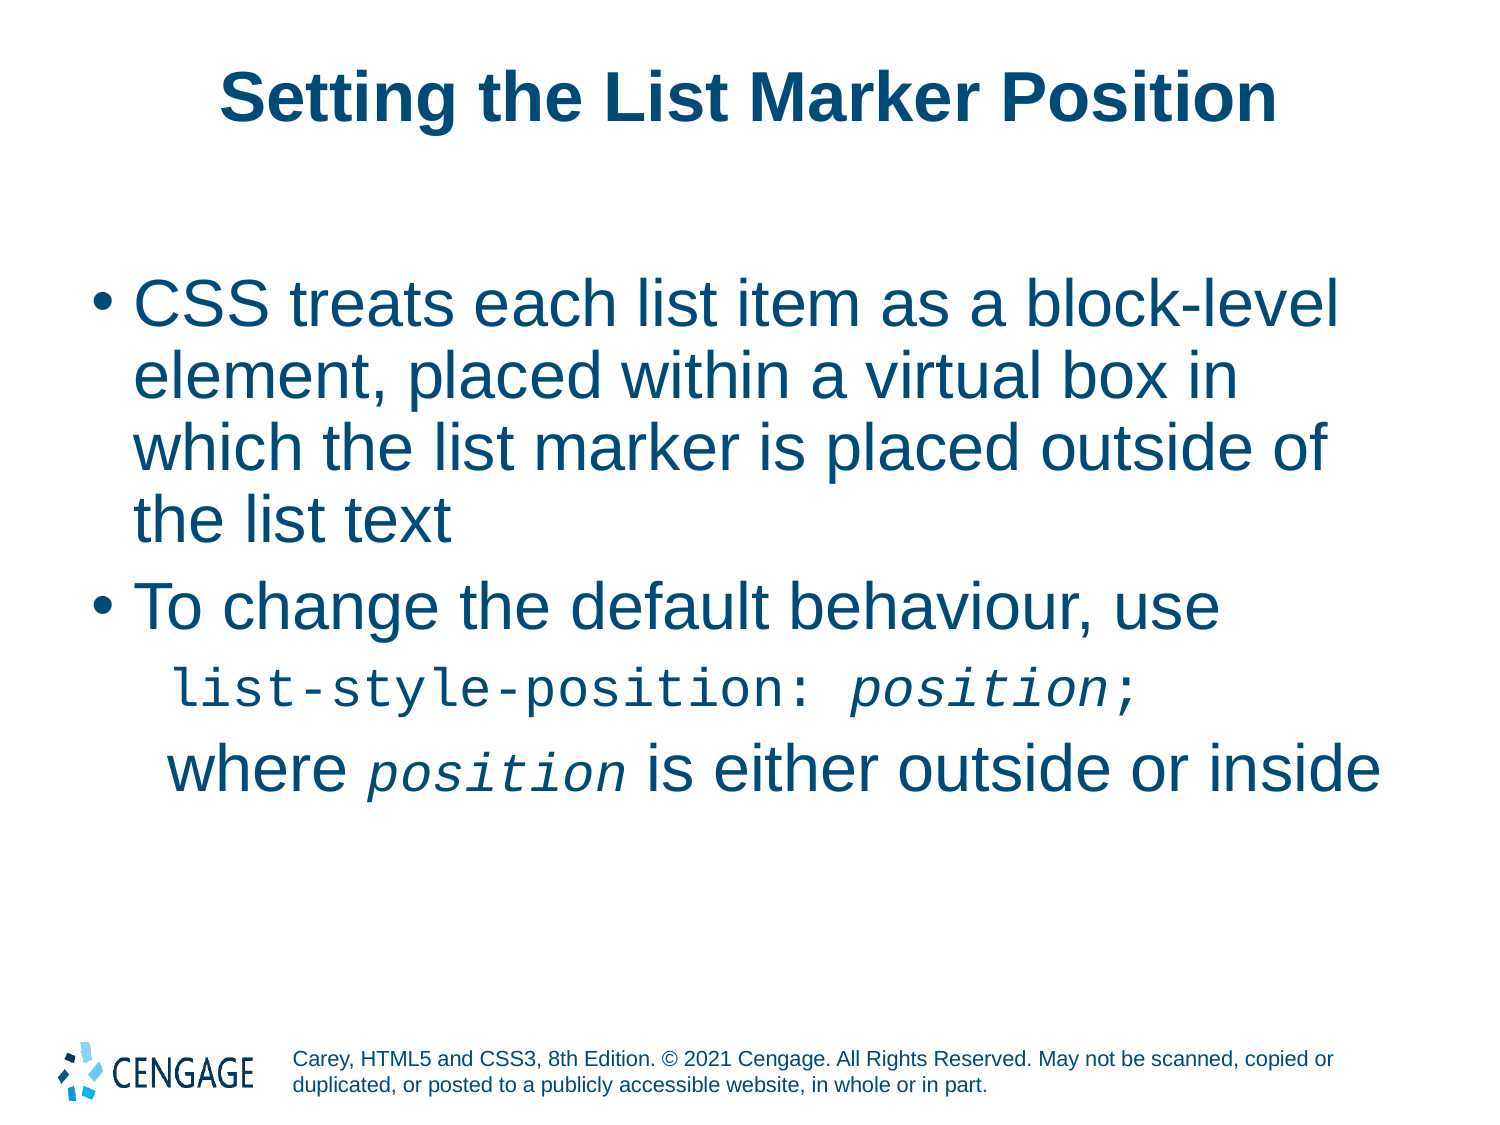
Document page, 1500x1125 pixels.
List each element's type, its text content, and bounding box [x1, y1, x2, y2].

list CSS treats each list item as a block-level element, placed within a virtual box in which the list marker is placed outside of the list text To change the default behaviour, use list-style-position: position; where position is either outside or inside [91, 268, 1410, 990]
title Setting the List Marker Position [103, 59, 1397, 171]
picture [58, 1042, 253, 1101]
